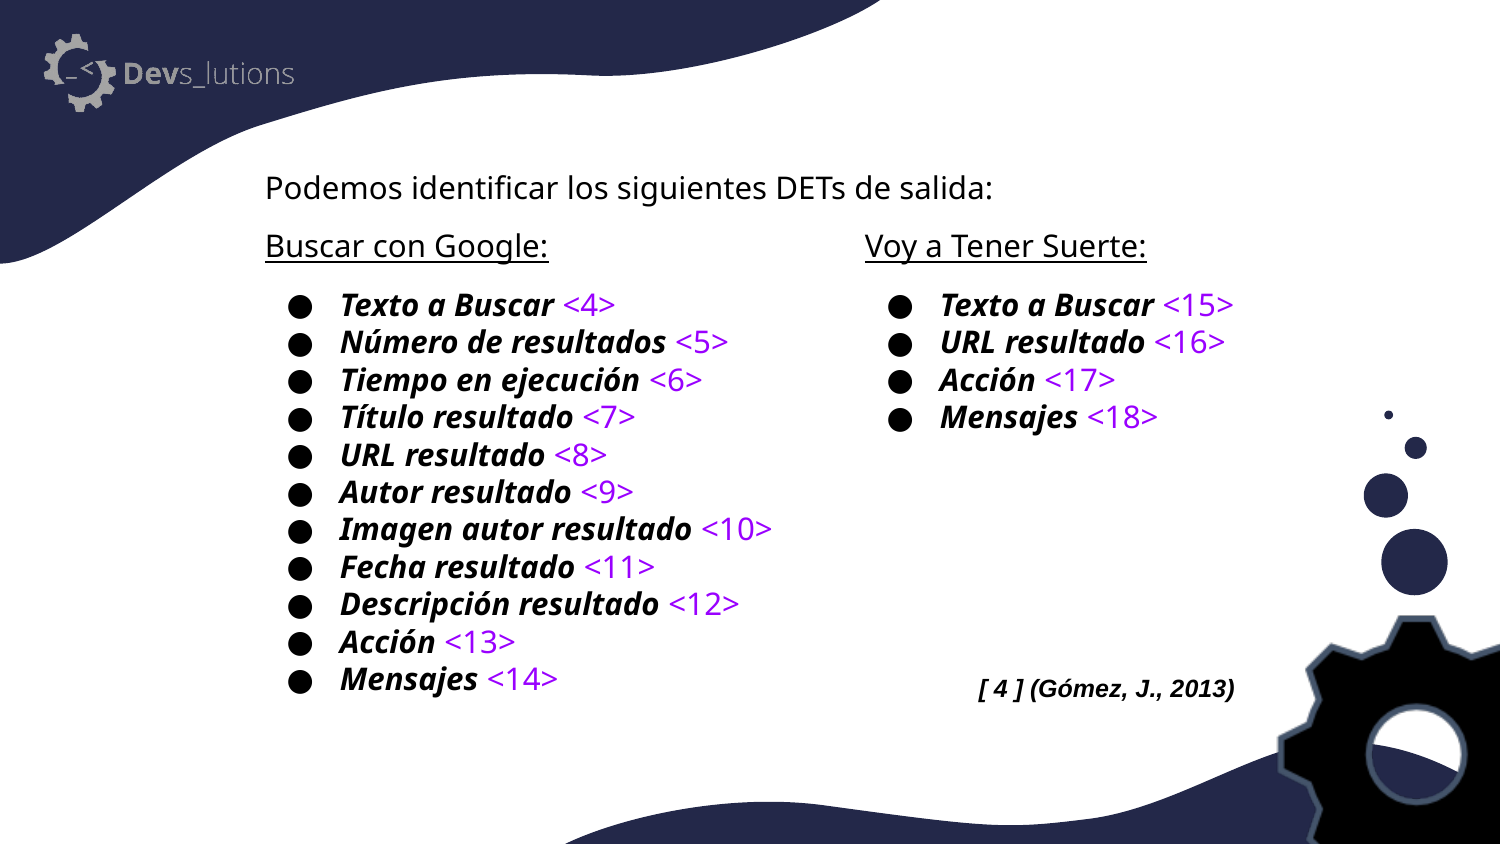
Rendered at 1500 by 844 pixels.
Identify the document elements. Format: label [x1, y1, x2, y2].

text_box [249, 153, 1251, 719]
picture [1183, 565, 1500, 844]
picture [20, 0, 314, 133]
